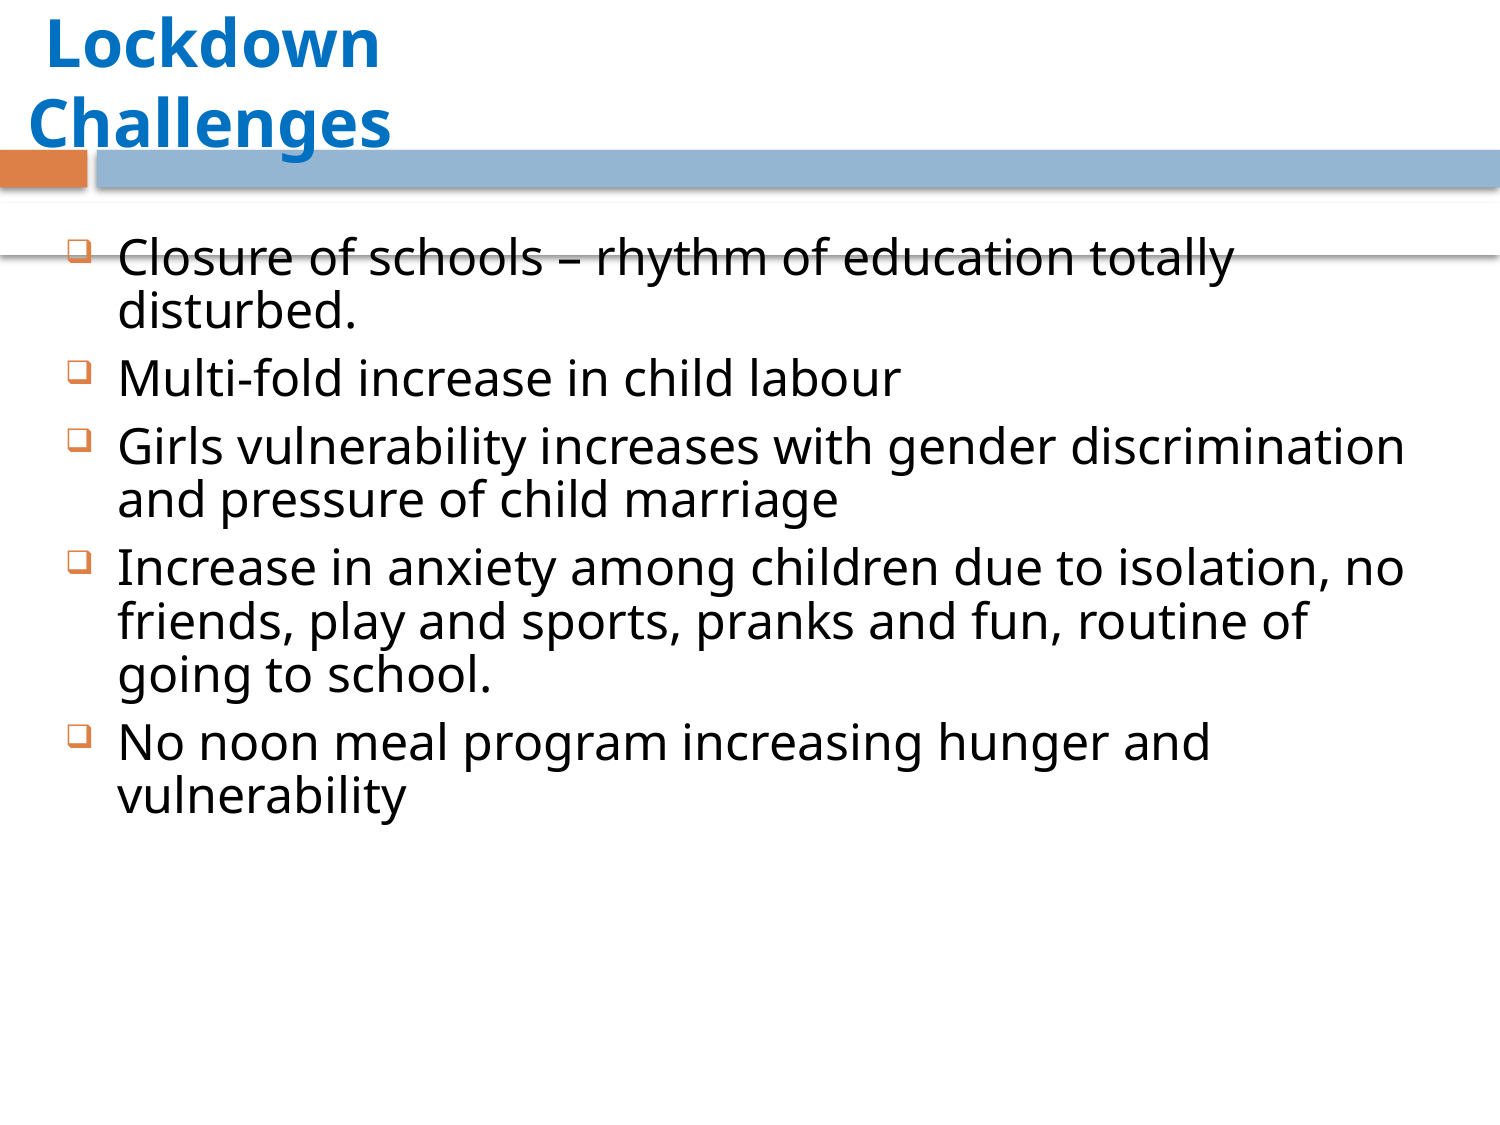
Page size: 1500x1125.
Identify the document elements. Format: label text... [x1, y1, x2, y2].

text_box Lockdown Challenges [12, 37, 688, 125]
list Closure of schools – rhythm of education totally disturbed. Multi-fold increase in child labour Girls vulnerability increases with gender discrimination and pressure of child marriage Increase in anxiety among children due to isolation, no friends, play and sports, pranks and fun, routine of going to school. No noon meal program increasing hunger and vulnerability [50, 224, 1450, 850]
